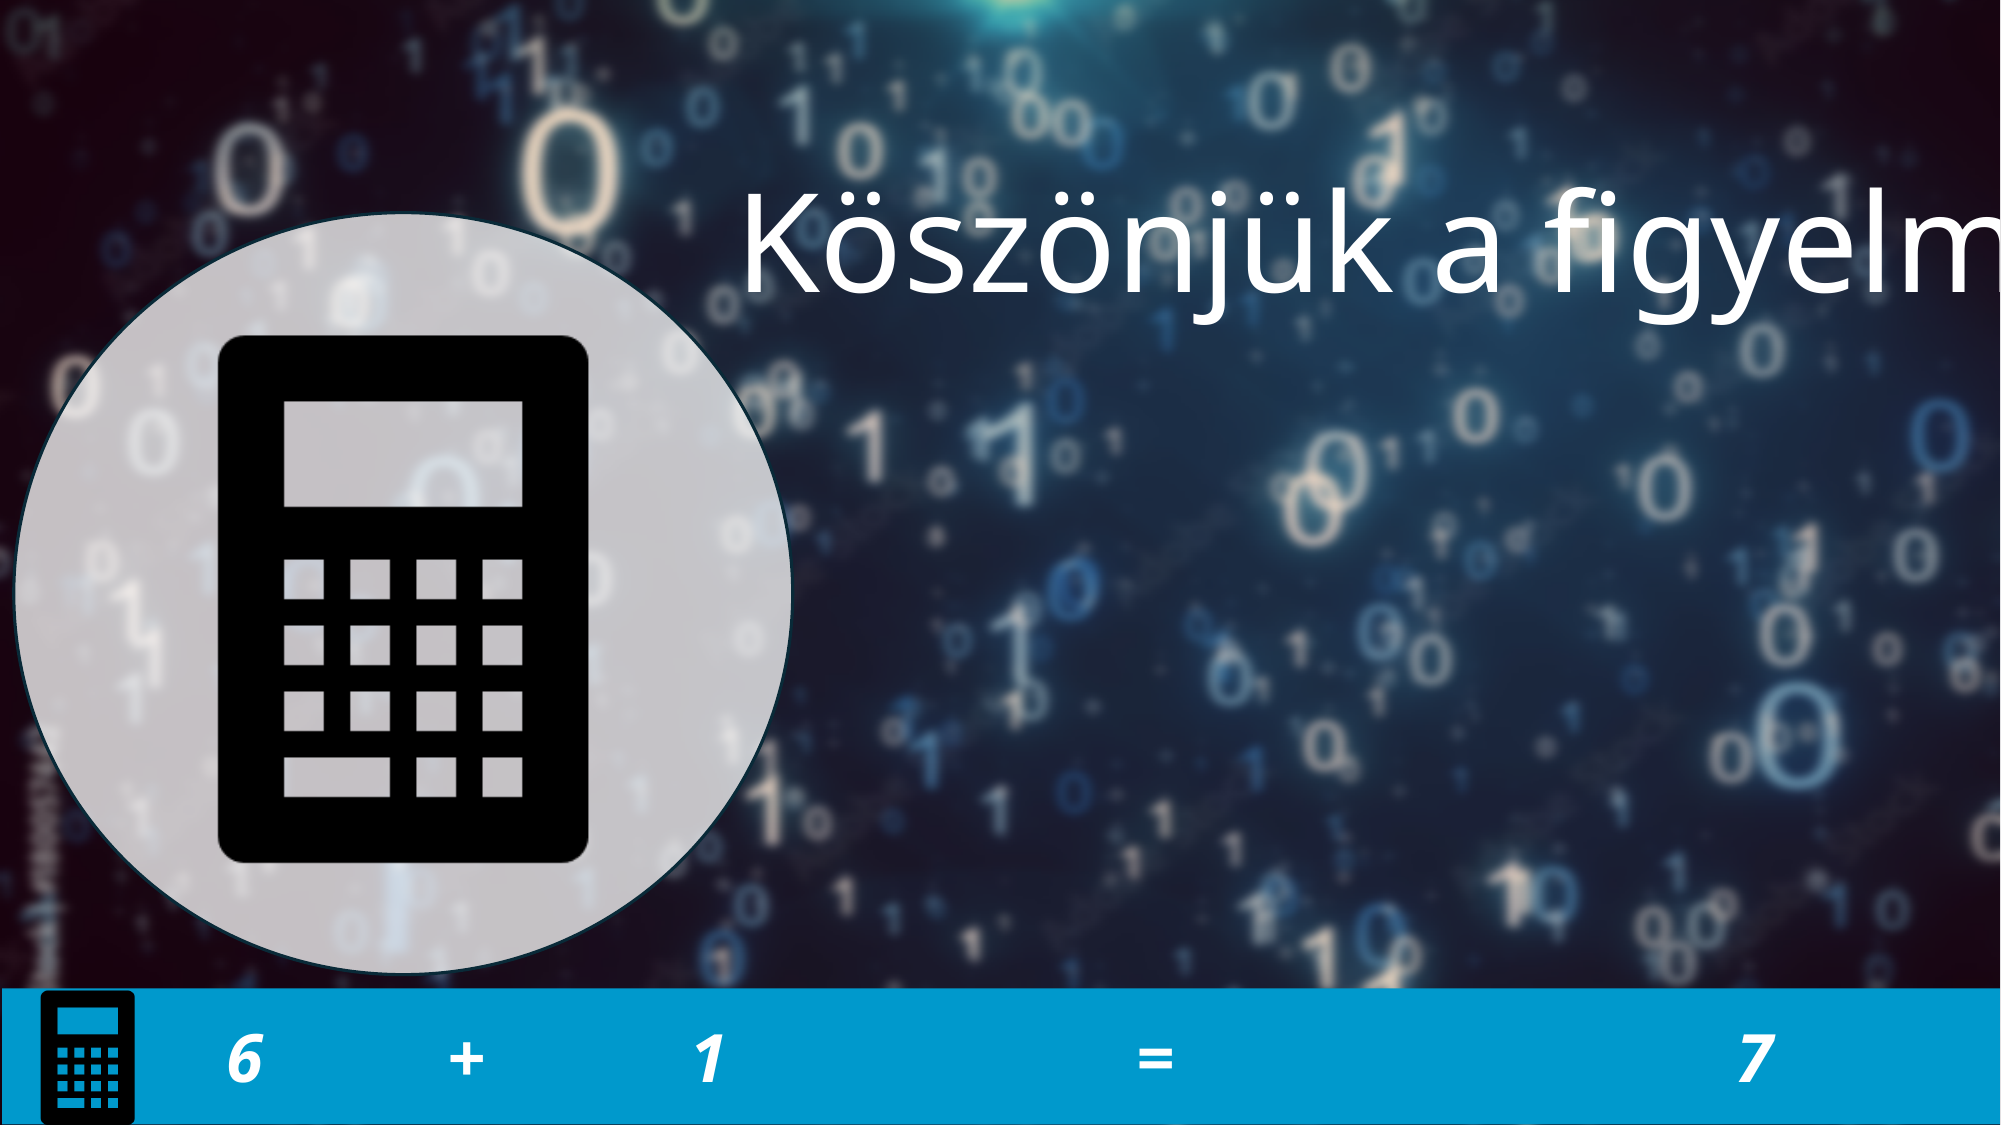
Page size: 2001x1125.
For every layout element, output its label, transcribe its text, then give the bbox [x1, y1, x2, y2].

picture [0, 0, 2001, 1125]
title Köszönjük a figyelmet! [720, 139, 2000, 357]
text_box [1, 977, 2000, 1125]
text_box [13, 212, 794, 976]
